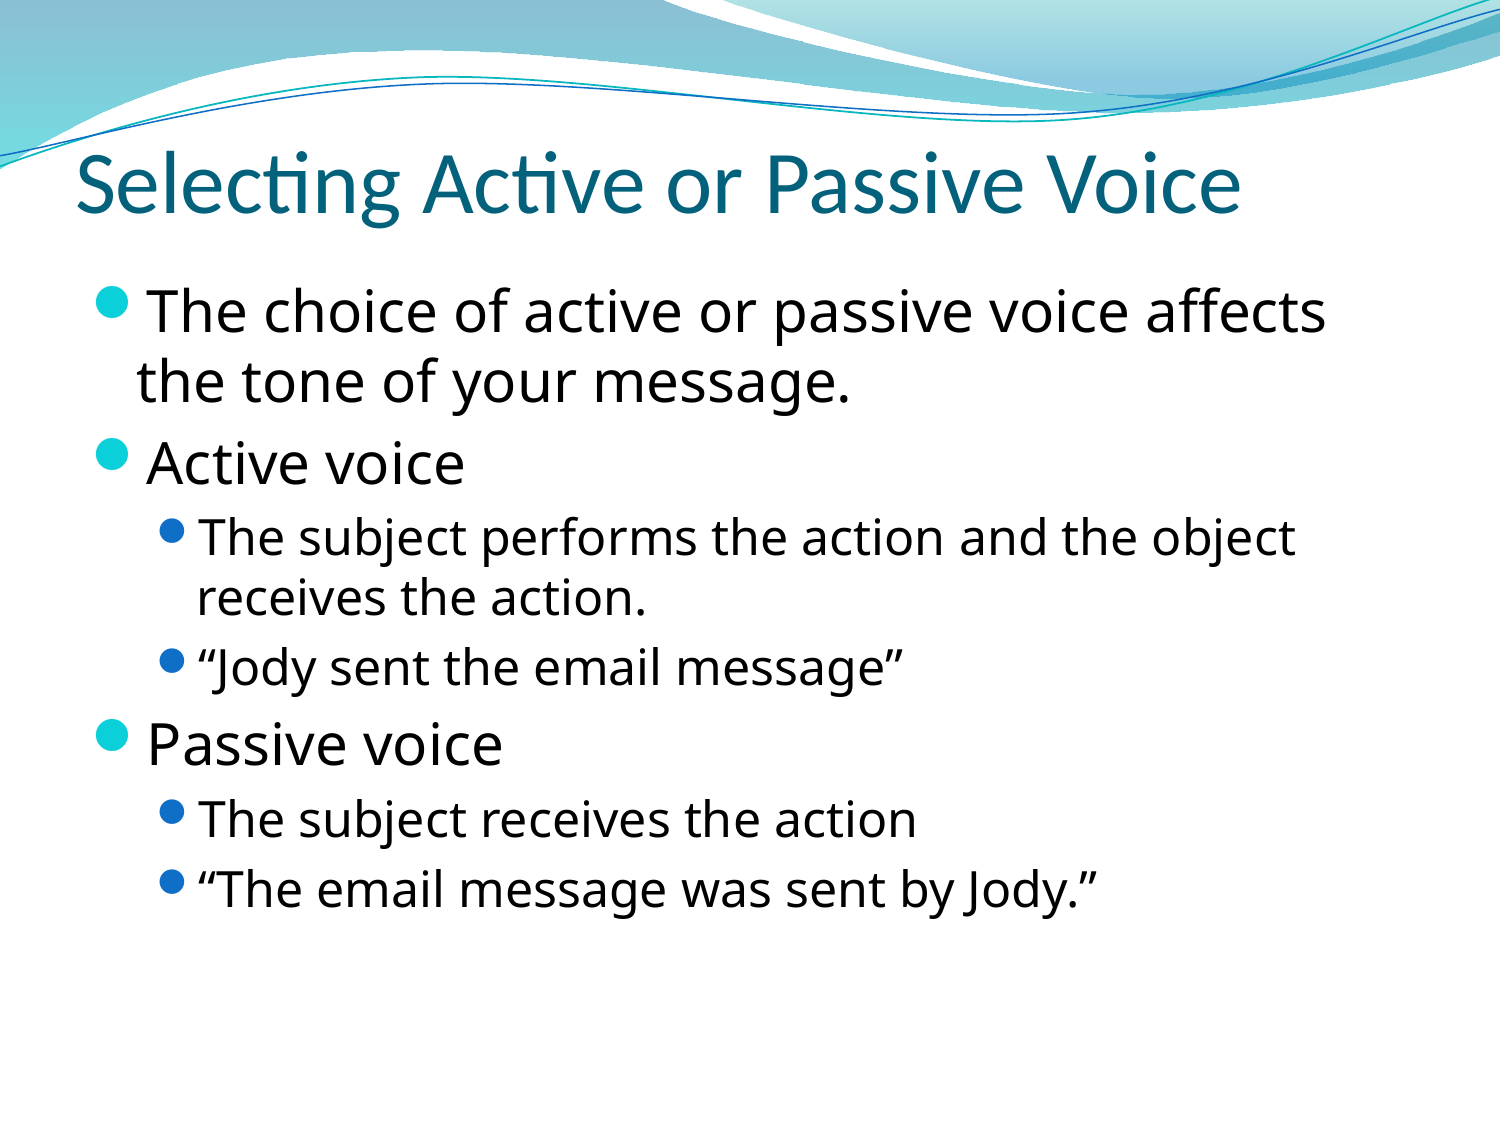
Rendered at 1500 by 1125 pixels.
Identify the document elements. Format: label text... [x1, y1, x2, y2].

title Selecting Active or Passive Voice [75, 115, 1425, 232]
list The choice of active or passive voice affects the tone of your message. Active voice The subject performs the action and the object receives the action. “Jody sent the email message” Passive voice The subject receives the action “The email message was sent by Jody.” [76, 267, 1427, 1035]
